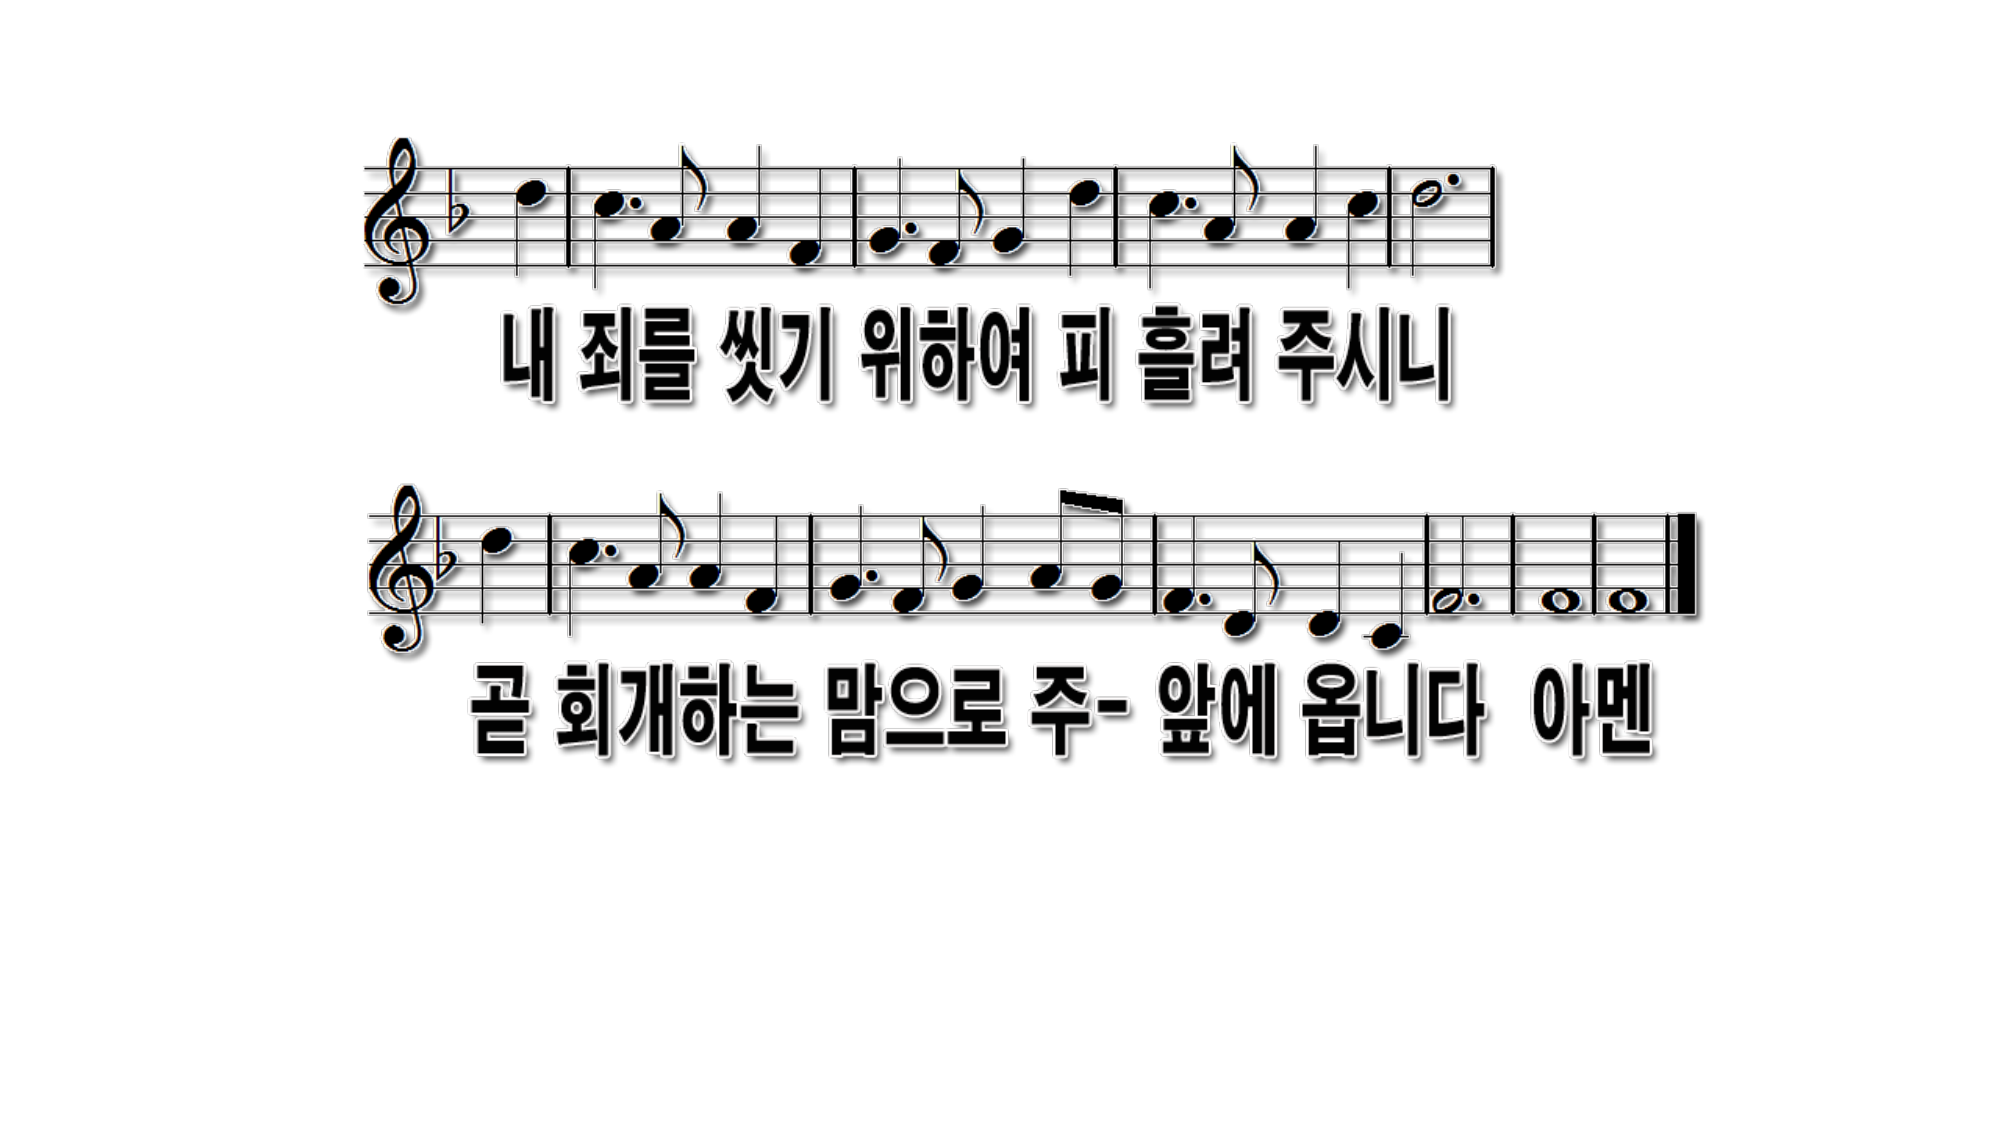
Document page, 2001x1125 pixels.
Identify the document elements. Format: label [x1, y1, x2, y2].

picture [249, 0, 1750, 835]
